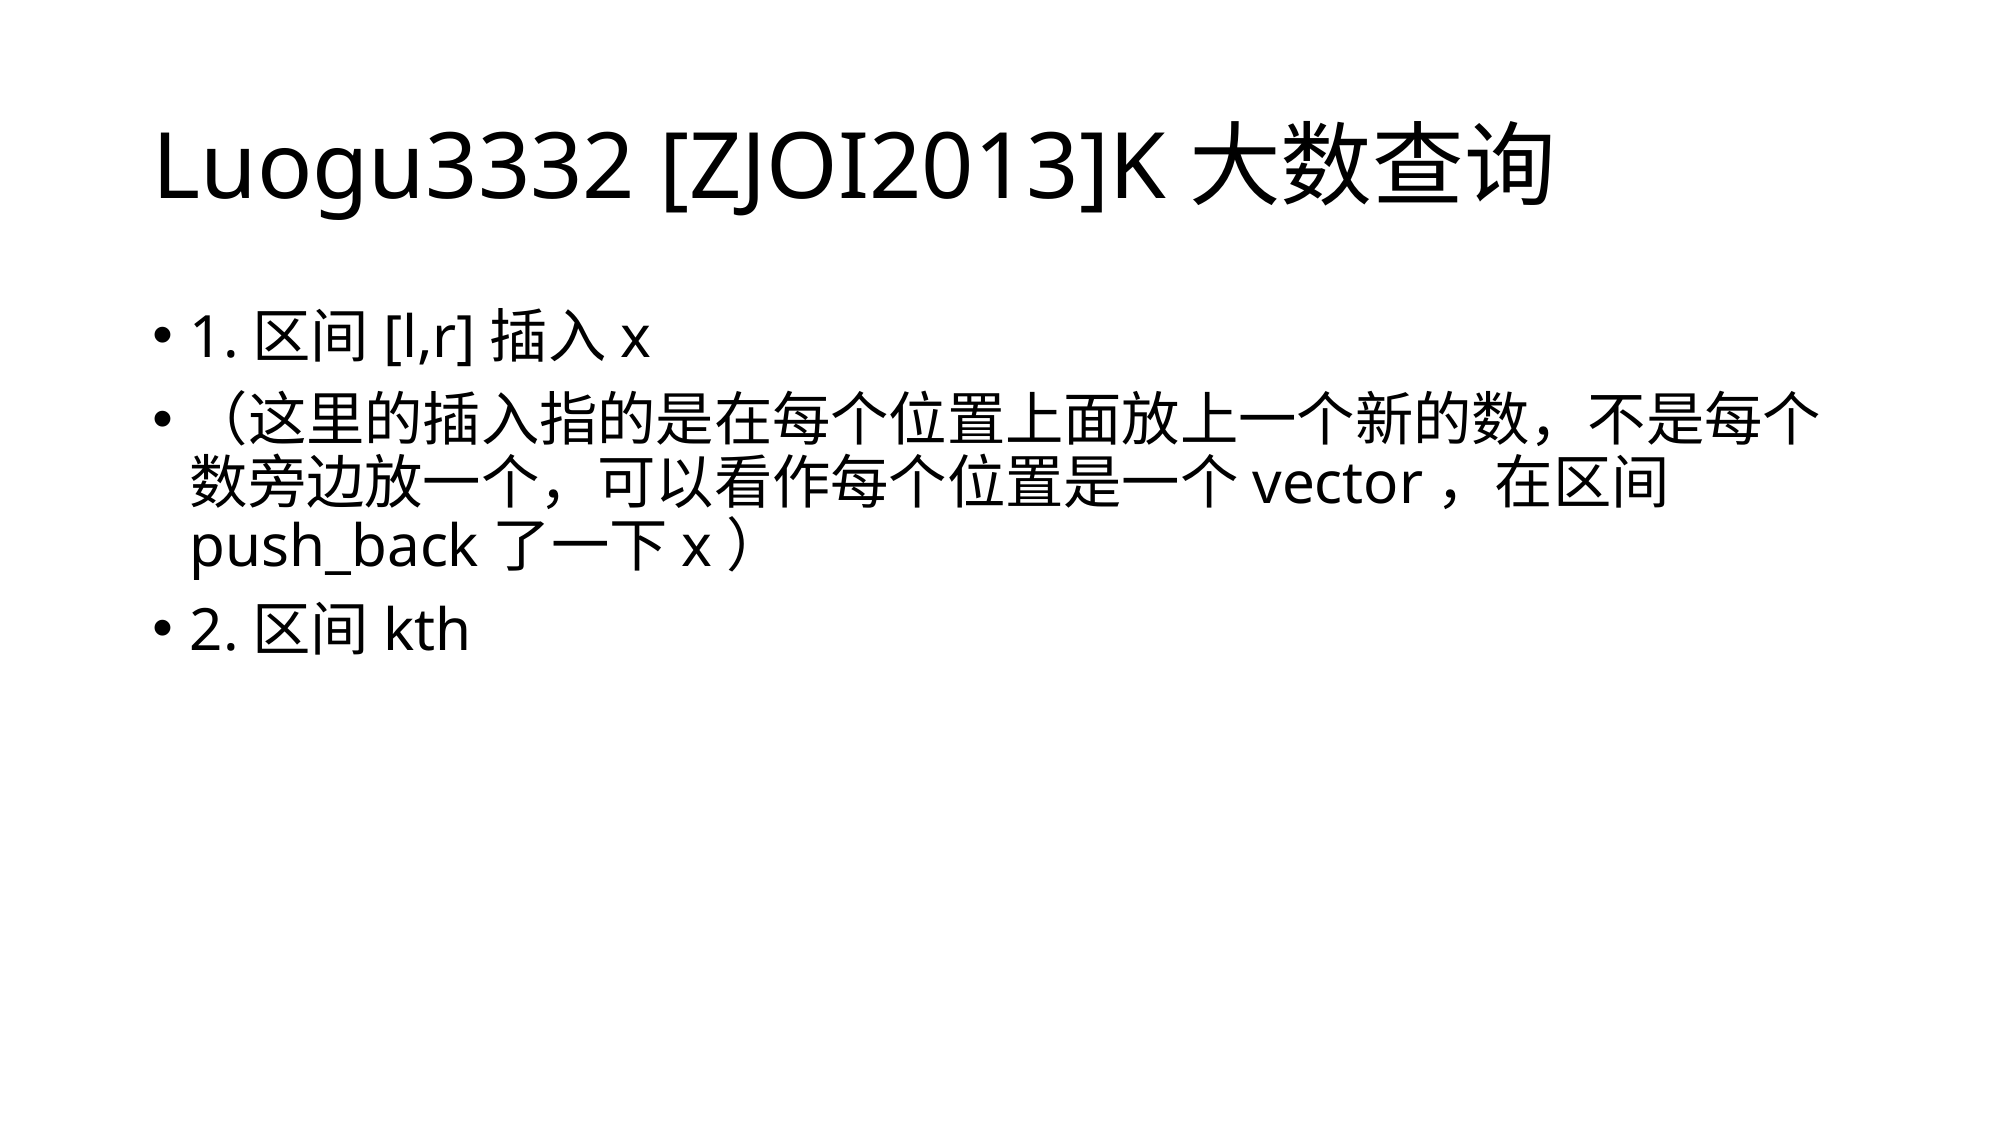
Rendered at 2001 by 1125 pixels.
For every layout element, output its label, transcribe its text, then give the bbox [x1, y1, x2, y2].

title Luogu3332 [ZJOI2013]K大数查询 [137, 59, 1863, 278]
list 1.区间[l,r]插入x （这里的插入指的是在每个位置上面放上一个新的数，不是每个数旁边放一个，可以看作每个位置是一个vector，在区间push_back了一下x） 2.区间kth [137, 299, 1863, 1014]
